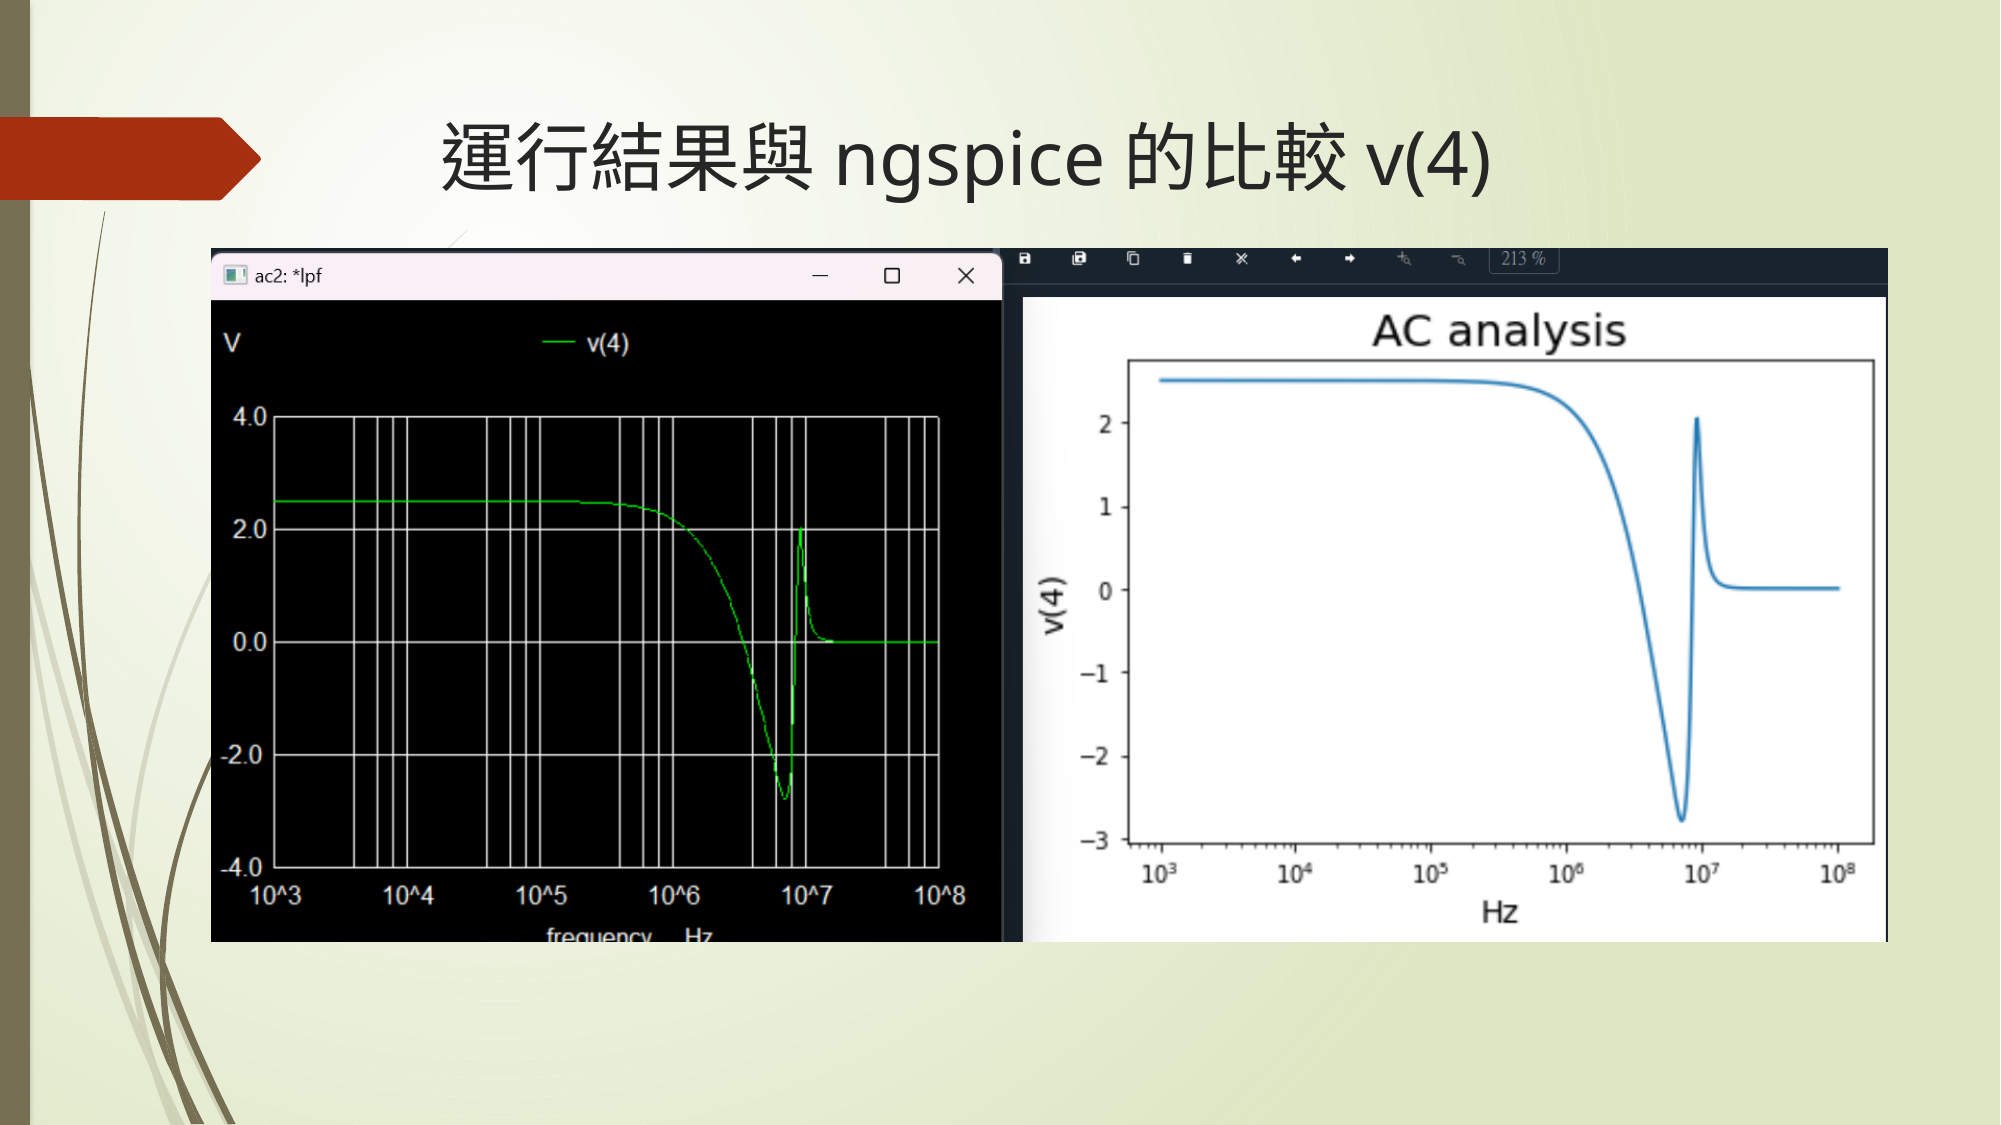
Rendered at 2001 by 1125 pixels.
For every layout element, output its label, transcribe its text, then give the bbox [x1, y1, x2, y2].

title 運行結果與ngspice的比較v(4) [425, 102, 1888, 246]
picture [210, 248, 1888, 942]
